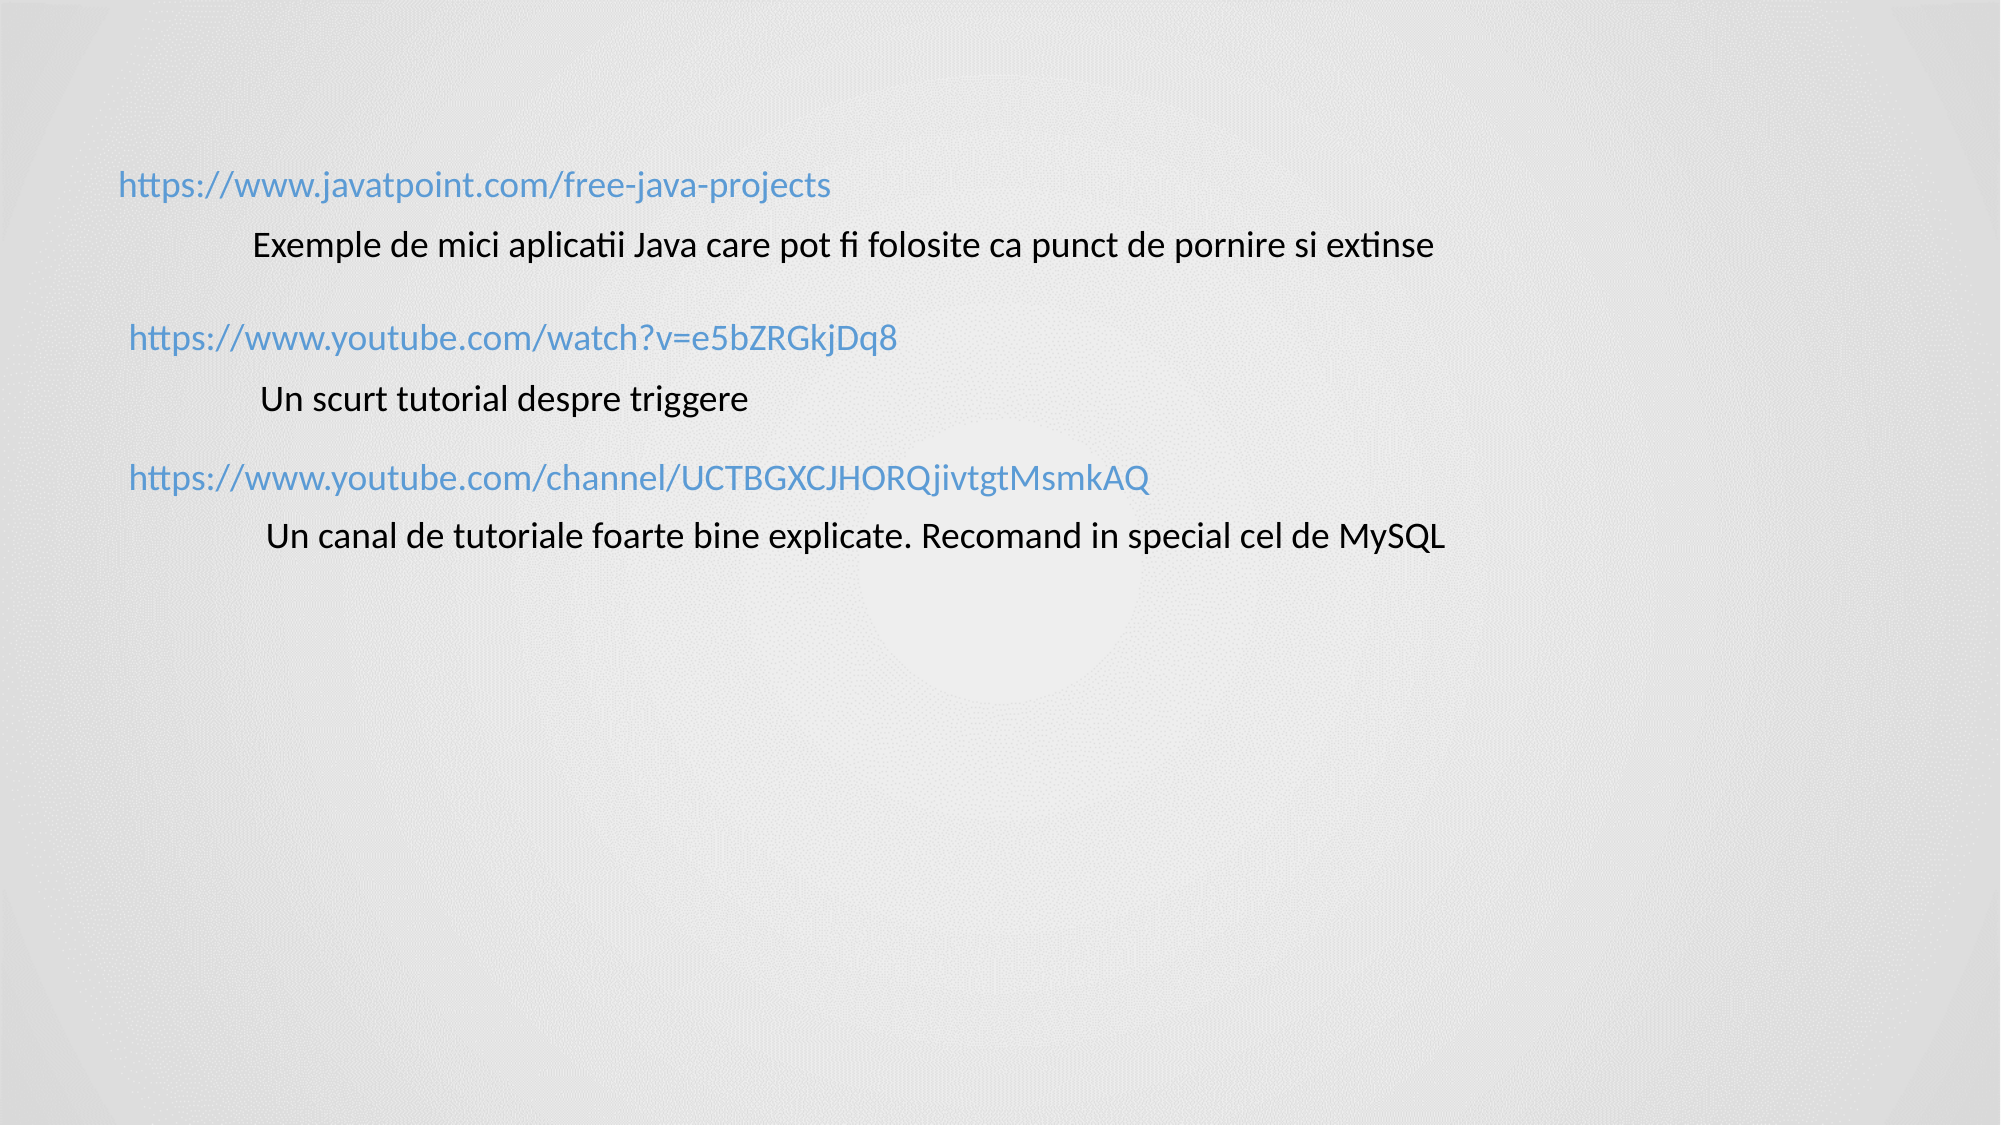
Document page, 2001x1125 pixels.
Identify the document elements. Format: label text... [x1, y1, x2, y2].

text_box https://www.javatpoint.com/free-java-projects [103, 152, 1041, 213]
text_box https://www.youtube.com/channel/UCTBGXCJHORQjivtgtMsmkAQ [113, 445, 1209, 506]
text_box https://www.youtube.com/watch?v=e5bZRGkjDq8 [113, 305, 1041, 366]
text_box Un canal de tutoriale foarte bine explicate. Recomand in special cel de MySQL [251, 503, 1693, 564]
picture [0, 0, 2001, 1125]
text_box Un scurt tutorial despre triggere [245, 366, 1687, 426]
text_box Exemple de mici aplicatii Java care pot fi folosite ca punct de pornire si extinse [237, 212, 1679, 273]
